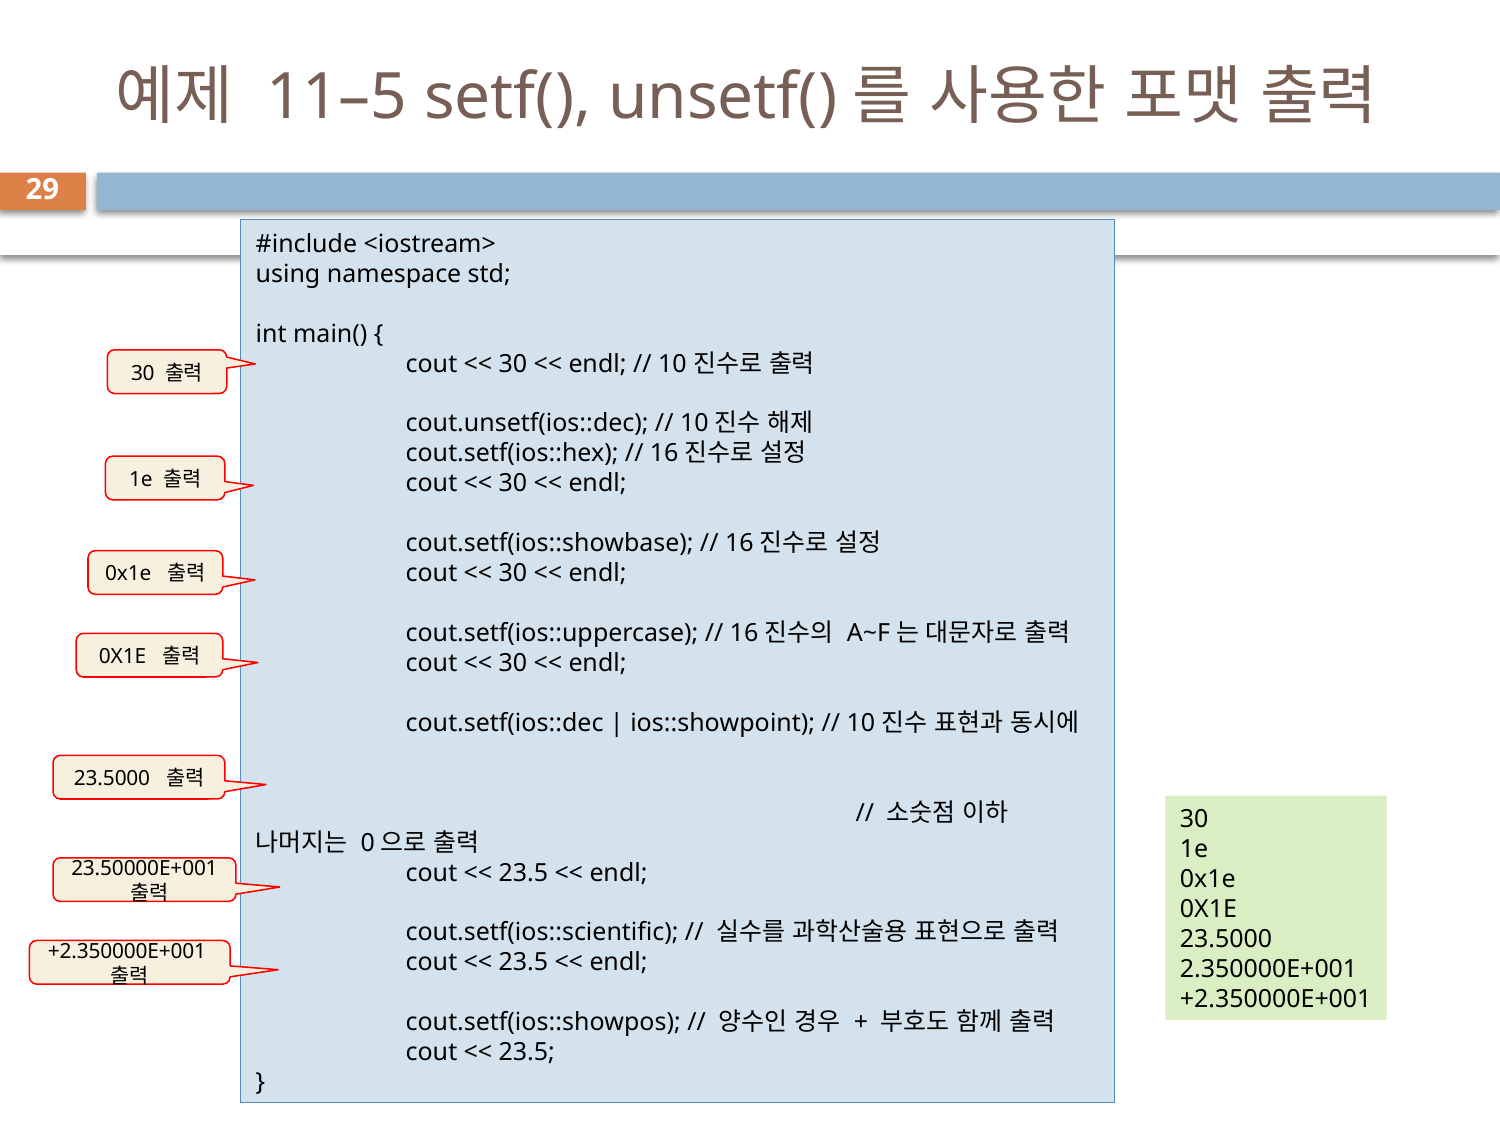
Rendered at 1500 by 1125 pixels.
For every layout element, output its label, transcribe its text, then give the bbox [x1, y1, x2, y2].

text_box 0x1e 출력 [86, 549, 257, 596]
title 예제 11–5 setf(), unsetf()를 사용한 포맷 출력 [100, 37, 1438, 149]
text_box 23.50000E+001 출력 [51, 856, 282, 904]
text_box +2.350000E+001 출력 [27, 938, 280, 986]
text_box 23.5000 출력 [51, 753, 268, 801]
text_box 0X1E 출력 [74, 631, 260, 679]
text_box 30 출력 [105, 348, 257, 396]
text_box #include <iostream> using namespace std; int main() { cout << 30 << endl; // 10진수로 출력 cout.unsetf(ios::dec); // 10진수 해제 cout.setf(ios::hex); // 16진수로 설정 cout << 30 << endl; cout.setf(ios::showbase); // 16진수로 설정 cout << 30 << endl; cout.setf(ios::uppercase); // 16진수의 A~F는 대문자로 출력 cout << 30 << endl; cout.setf(ios::dec | ios::showpoint); // 10진수 표현과 동시에 // 소숫점 이하 나머지는 0으로 출력 cout << 23.5 << endl; cout.setf(ios::scientific); // 실수를 과학산술용 표현으로 출력 cout << 23.5 << endl; cout.setf(ios::showpos); // 양수인 경우 + 부호도 함께 출력 cout << 23.5; } [240, 219, 1115, 1103]
text_box 30 1e 0x1e 0X1E 23.5000 2.350000E+001 +2.350000E+001 [1165, 795, 1387, 1020]
slide_number 29 [0, 170, 87, 211]
text_box 1e 출력 [103, 454, 255, 502]
